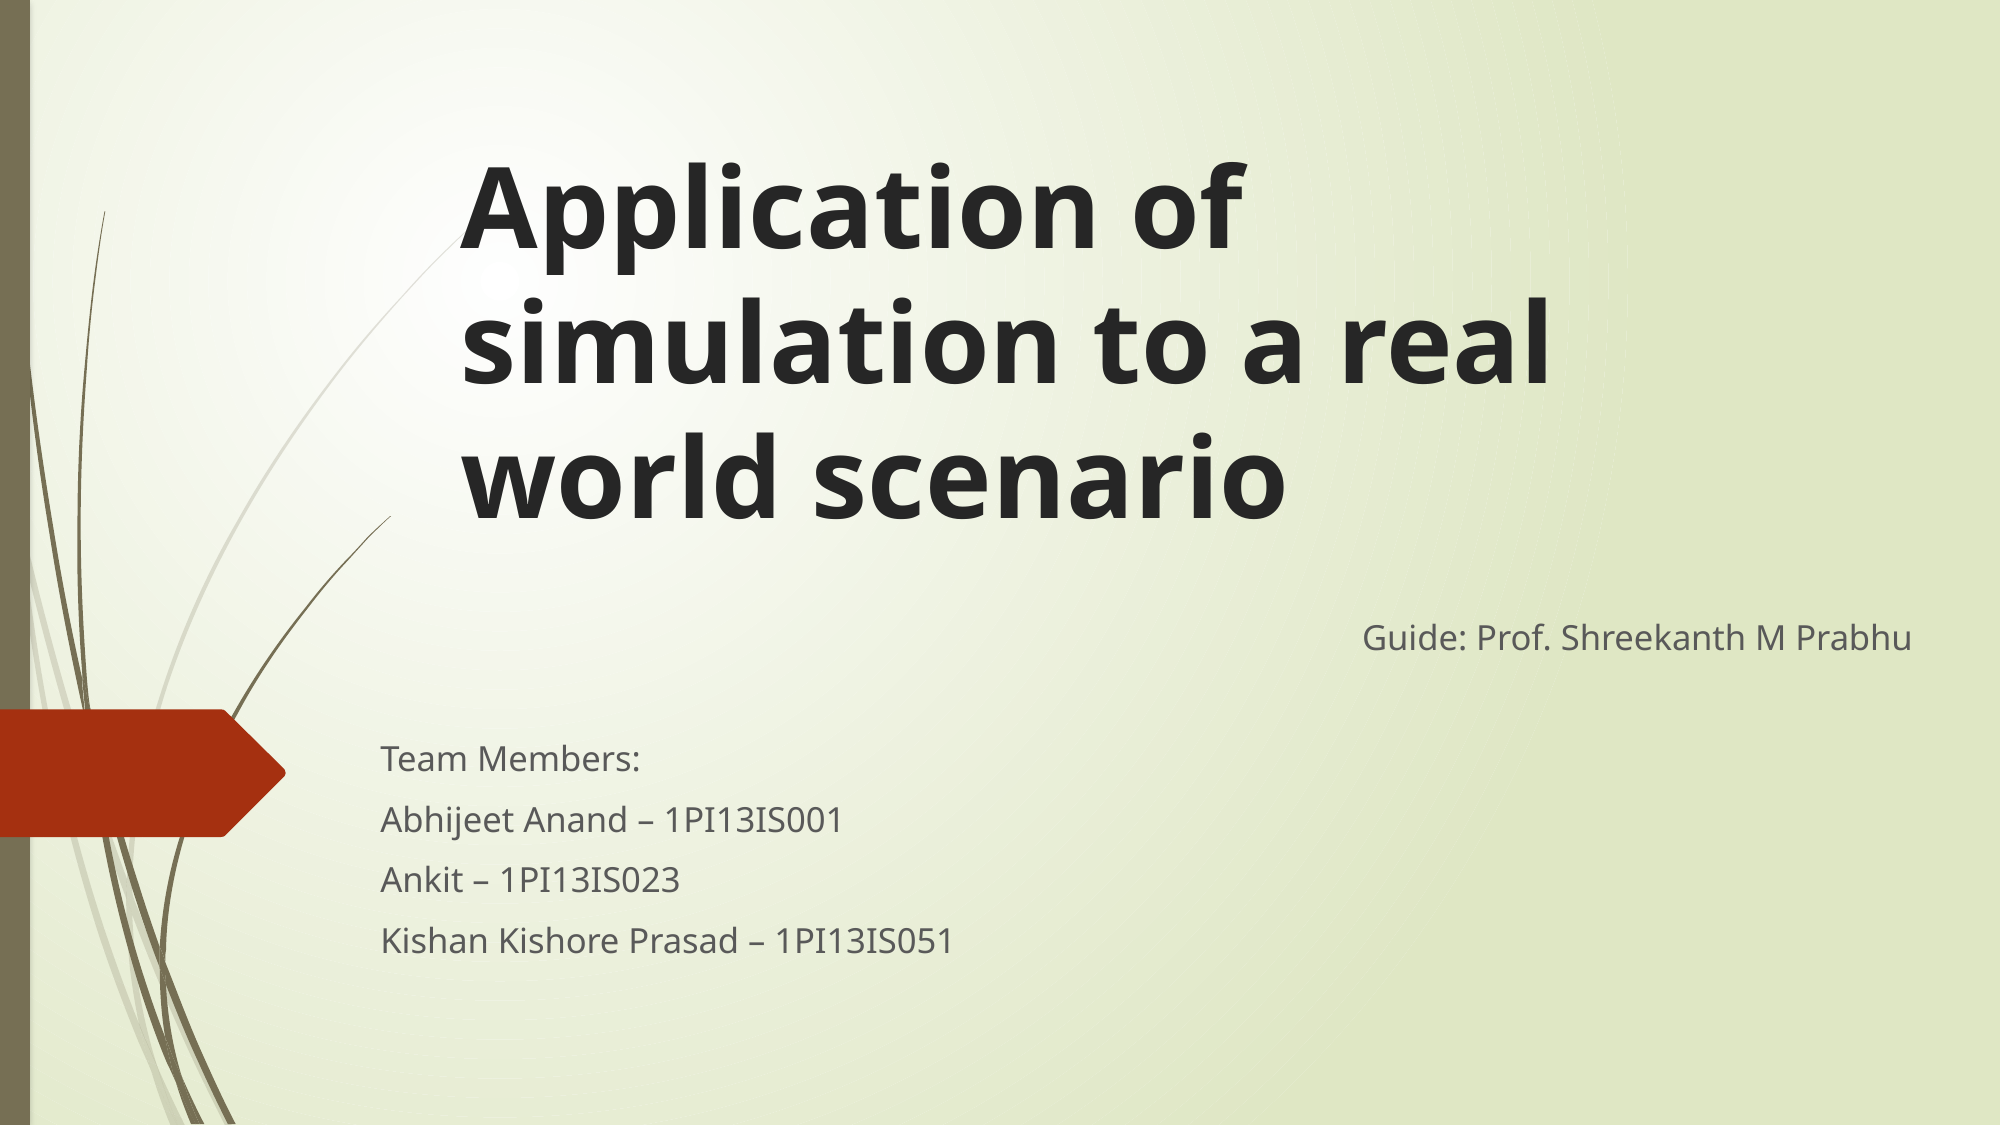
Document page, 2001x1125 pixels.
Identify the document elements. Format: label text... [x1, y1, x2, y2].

title Application of simulation to a real world scenario [445, 119, 1852, 548]
subtitle Guide: Prof. Shreekanth M Prabhu Team Members: Abhijeet Anand – 1PI13IS001 Ankit – 1PI13IS023 Kishan Kishore Prasad – 1PI13IS051 [365, 548, 1928, 969]
